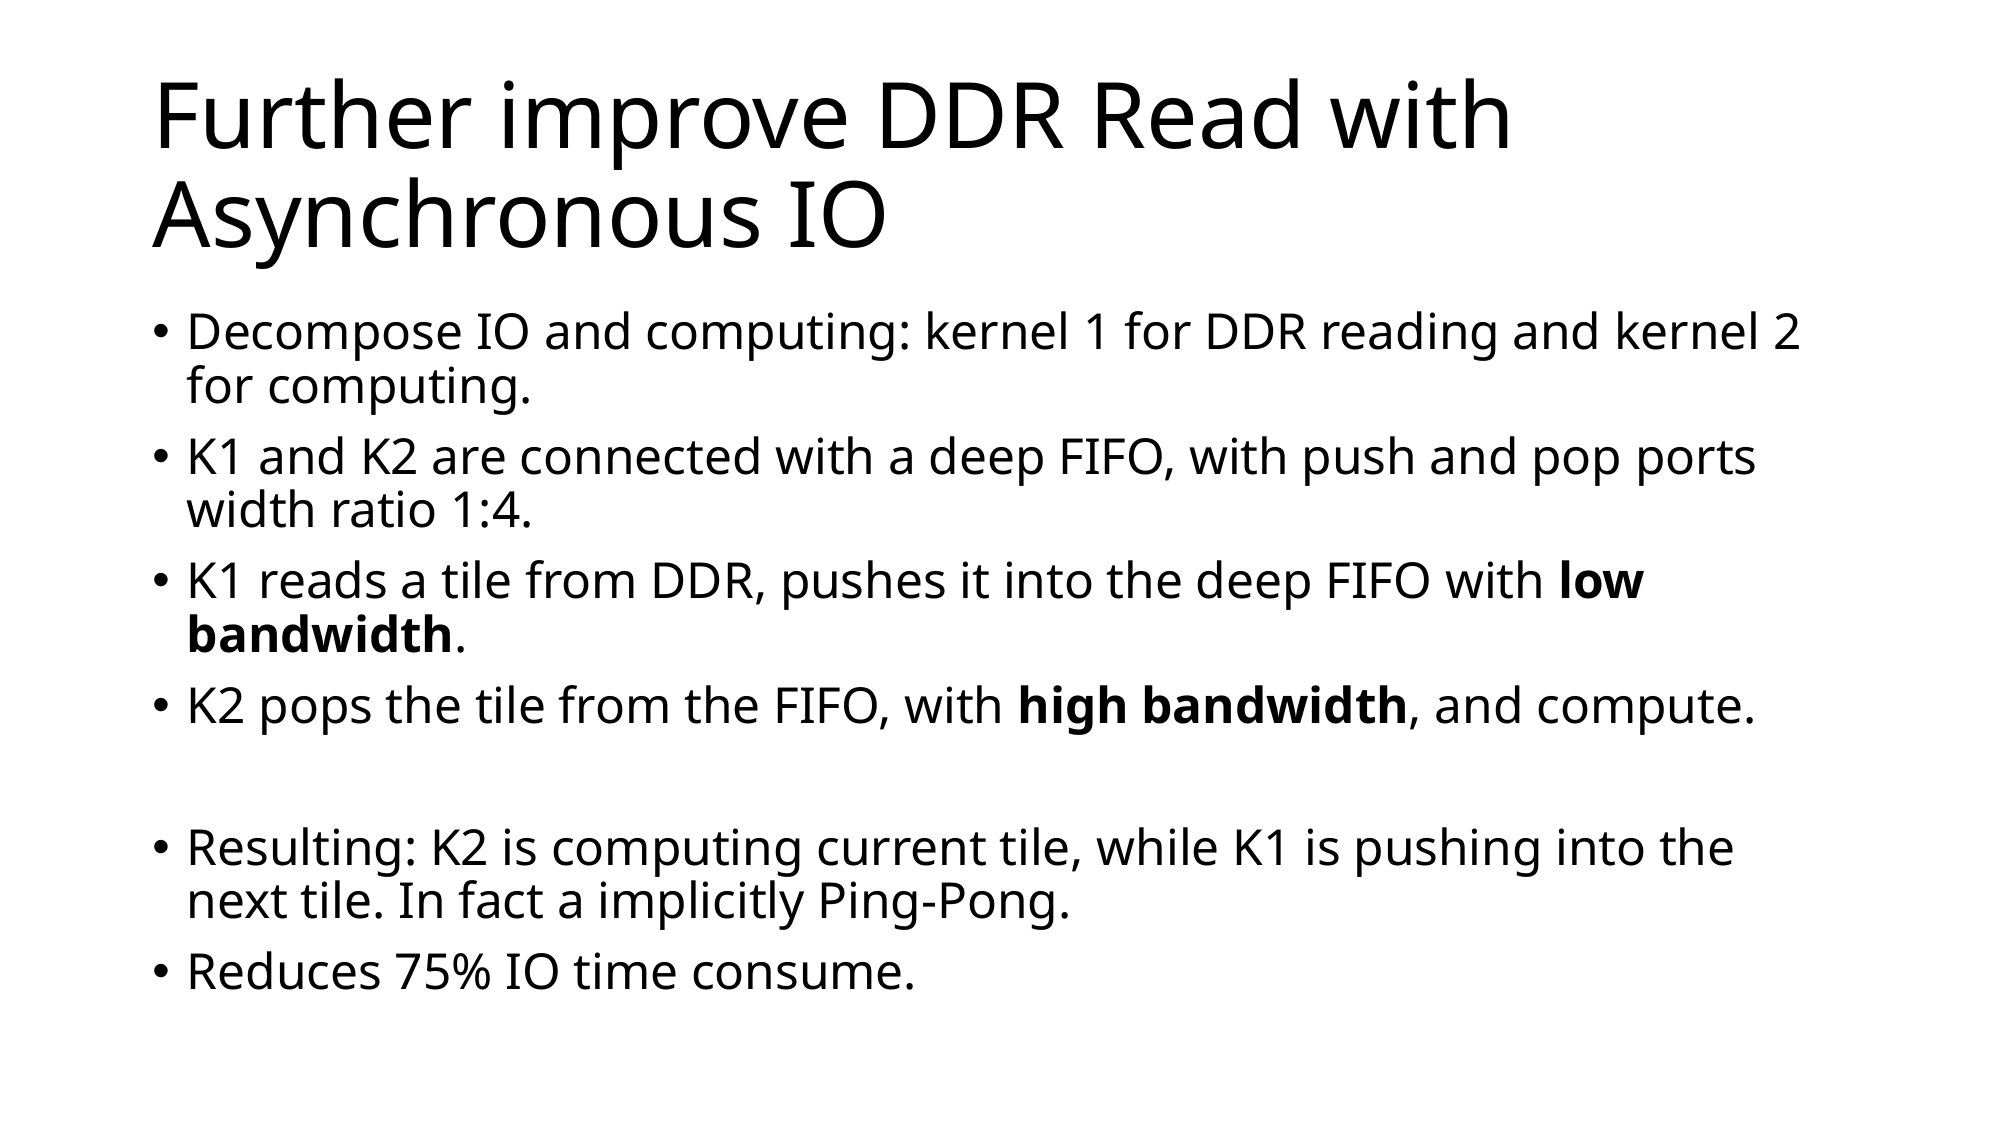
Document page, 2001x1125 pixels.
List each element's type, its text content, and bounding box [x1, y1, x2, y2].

list Decompose IO and computing: kernel 1 for DDR reading and kernel 2 for computing. K1 and K2 are connected with a deep FIFO, with push and pop ports width ratio 1:4. K1 reads a tile from DDR, pushes it into the deep FIFO with low bandwidth. K2 pops the tile from the FIFO, with high bandwidth, and compute. Resulting: K2 is computing current tile, while K1 is pushing into the next tile. In fact a implicitly Ping-Pong. Reduces 75% IO time consume. [137, 299, 1863, 1014]
title Further improve DDR Read with Asynchronous IO [137, 59, 1863, 278]
